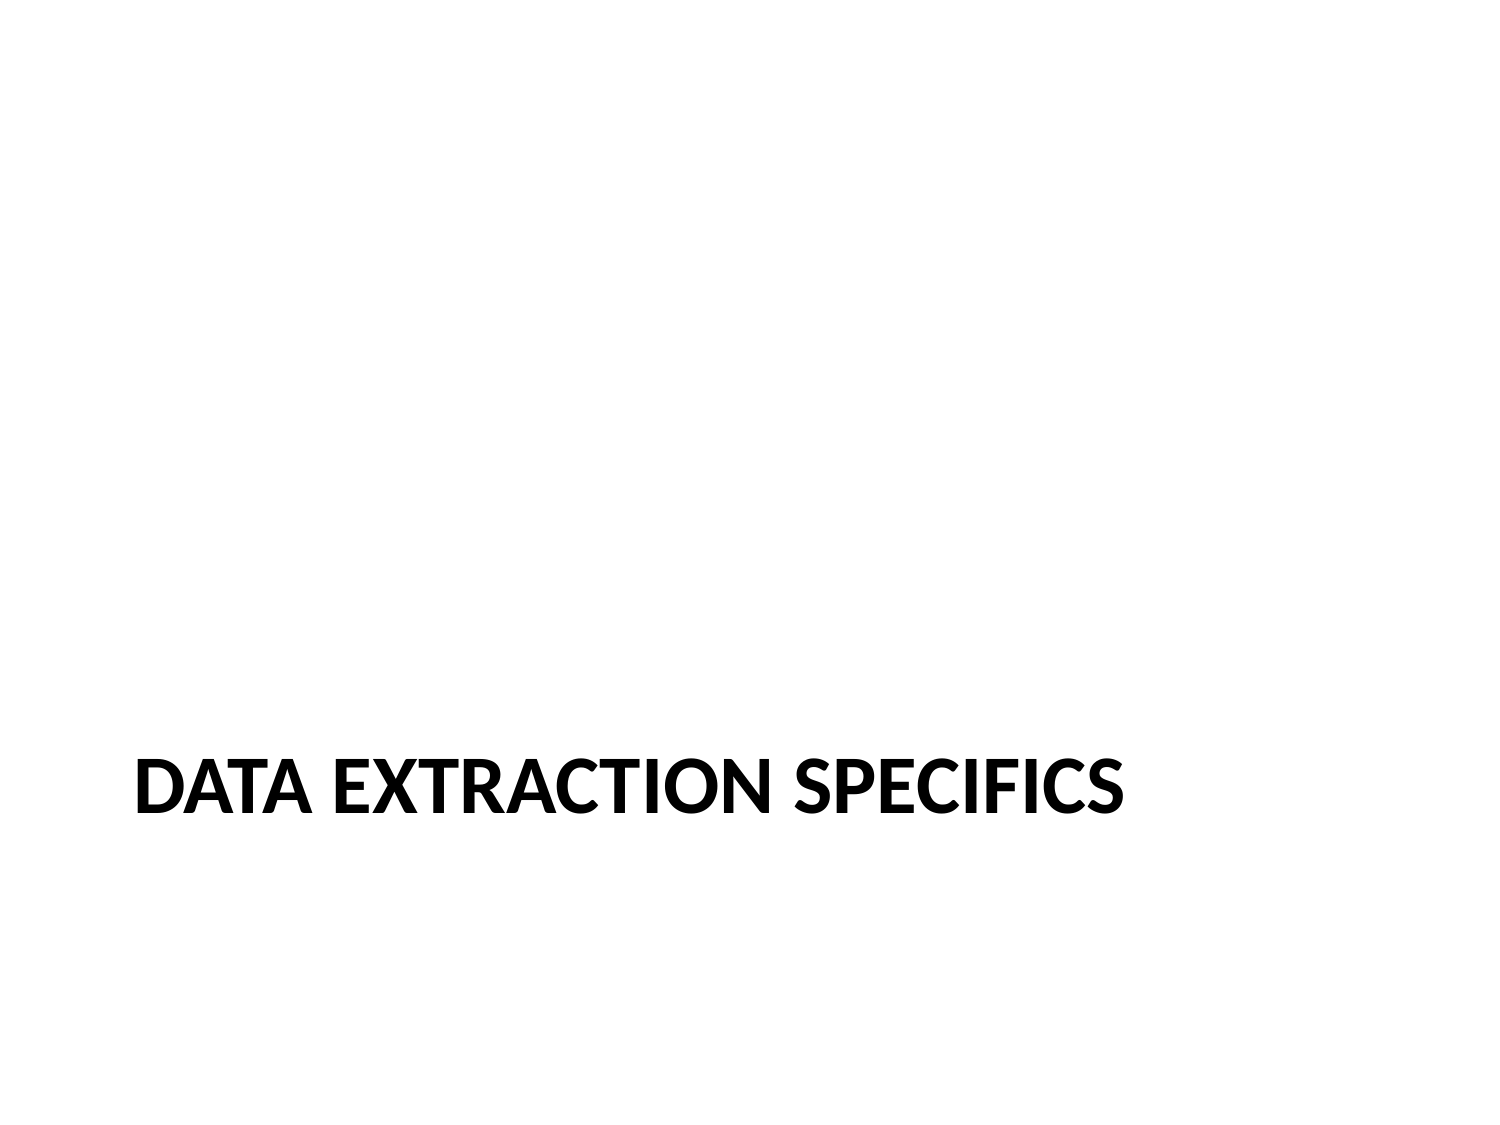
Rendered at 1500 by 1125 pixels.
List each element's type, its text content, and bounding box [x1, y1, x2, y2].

title Data Extraction Specifics [118, 722, 1394, 947]
